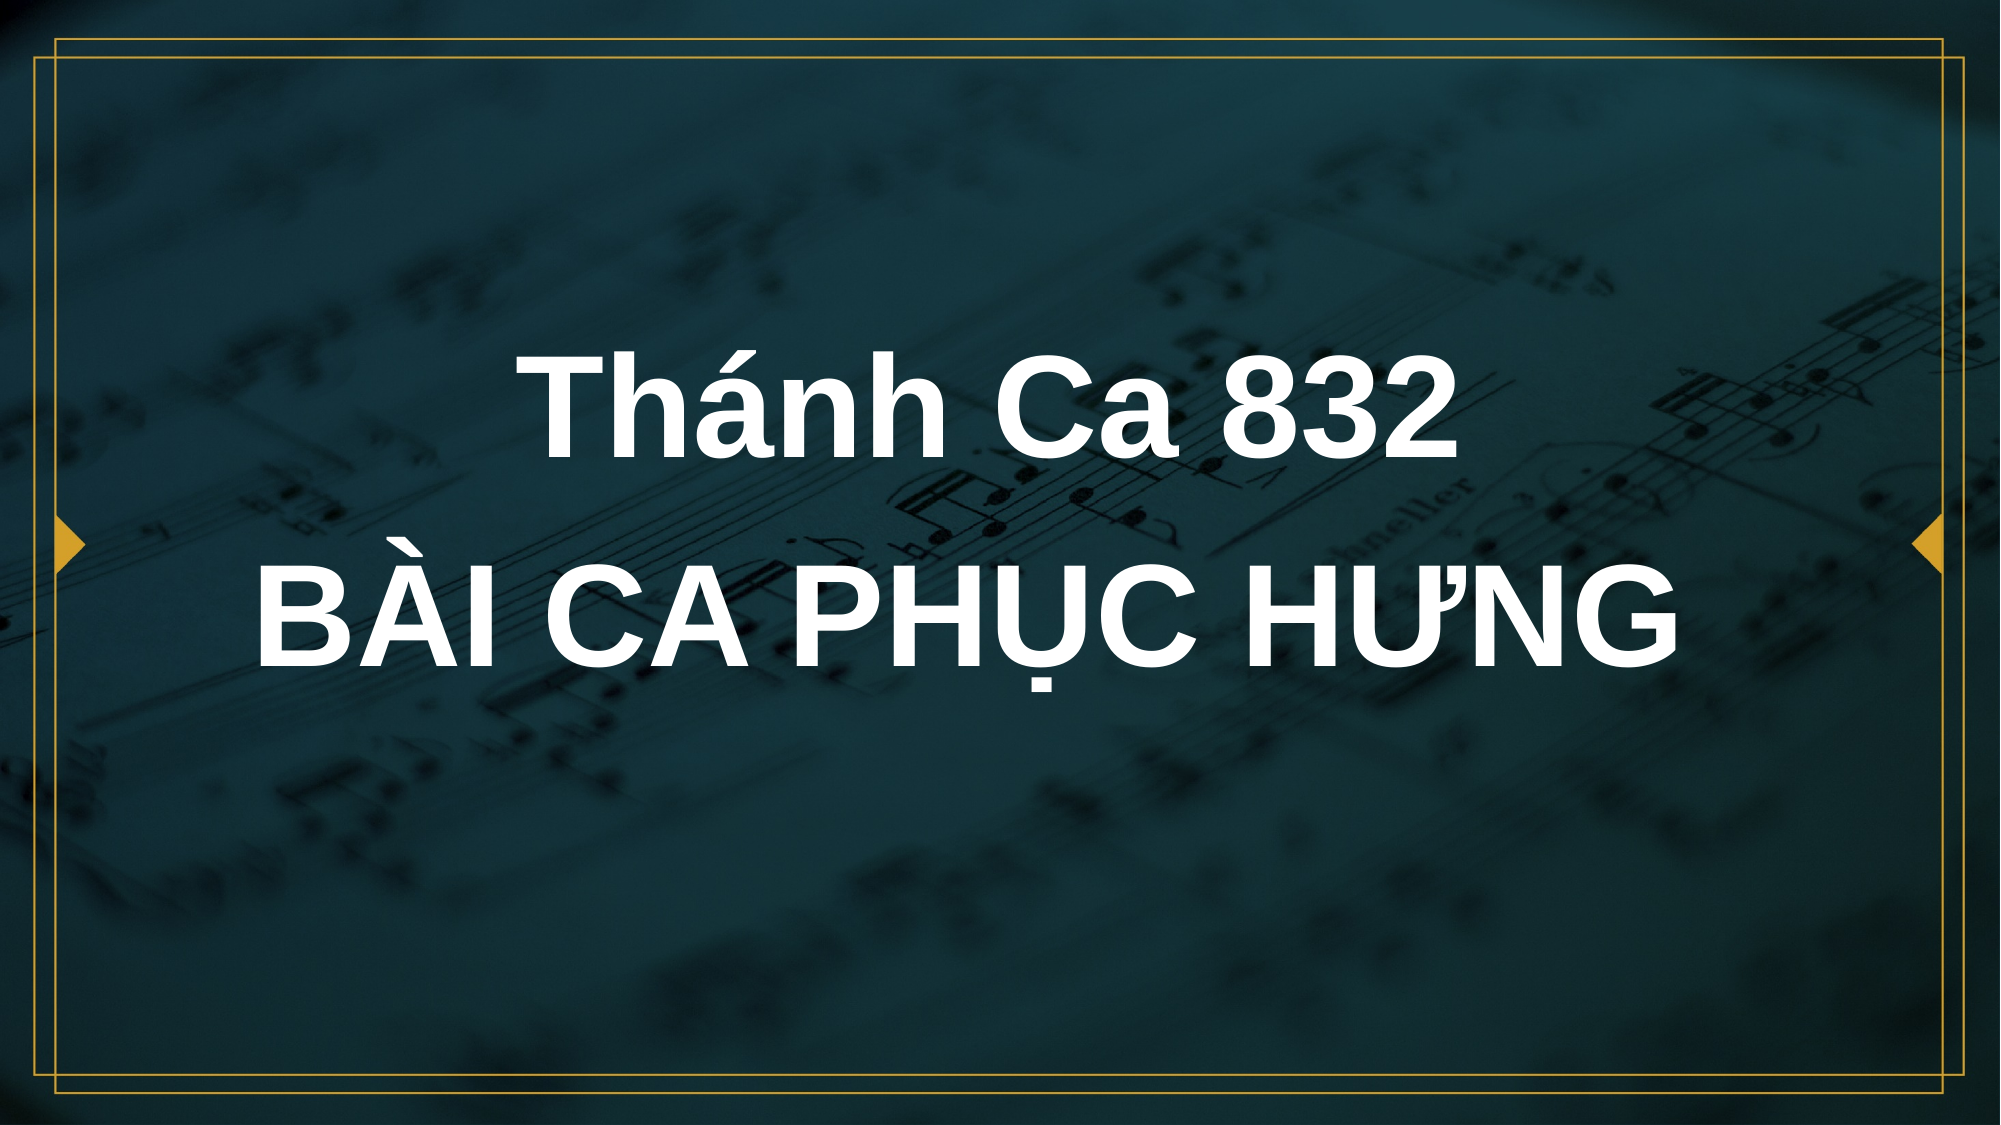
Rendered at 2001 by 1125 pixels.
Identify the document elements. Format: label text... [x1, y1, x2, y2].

title Thánh Ca 832 BÀI CA PHỤC HƯNG [103, 151, 1875, 821]
picture [0, 0, 2000, 1125]
